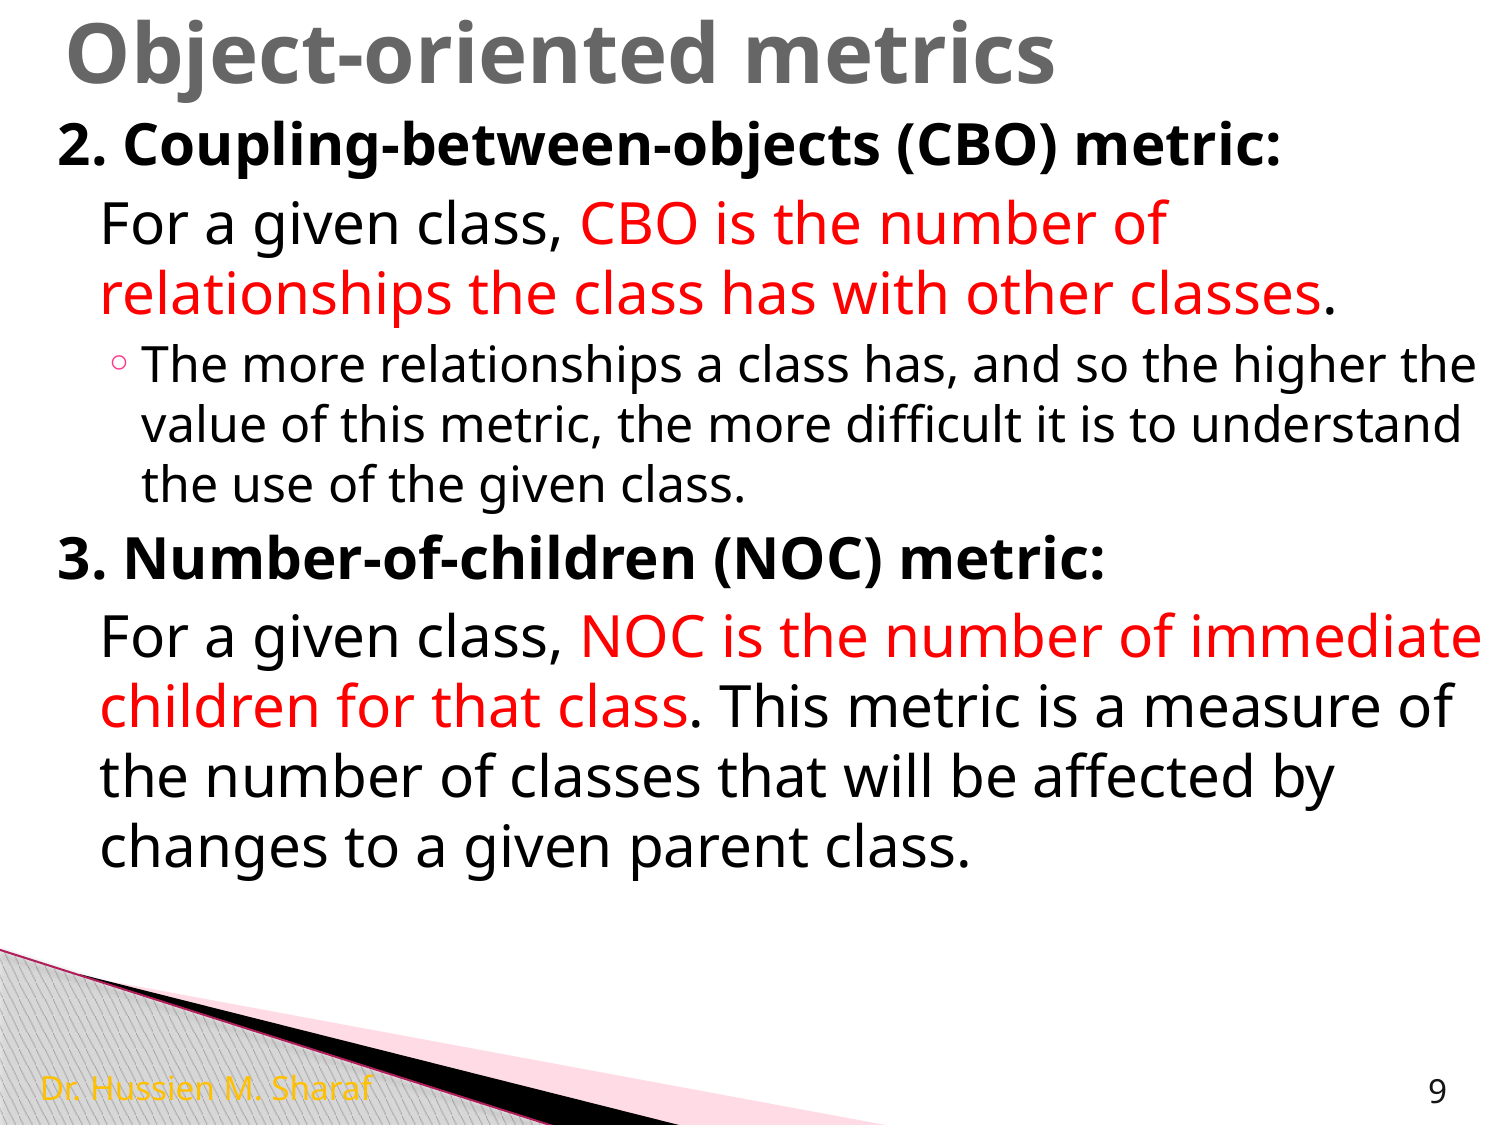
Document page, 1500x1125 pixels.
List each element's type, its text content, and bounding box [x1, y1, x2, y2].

title Object-oriented metrics [50, 75, 1500, 100]
list 2. Coupling-between-objects (CBO) metric: For a given class, CBO is the number of relationships the class has with other classes. The more relationships a class has, and so the higher the value of this metric, the more difficult it is to understand the use of the given class. 3. Number-of-children (NOC) metric: For a given class, NOC is the number of immediate children for that class. This metric is a measure of the number of classes that will be affected by changes to a given parent class. [24, 99, 1500, 1001]
text_box 9 [1337, 1062, 1462, 1104]
text_box [0, 0, 1500, 75]
text_box Dr. Hussien M. Sharaf [24, 1059, 438, 1107]
